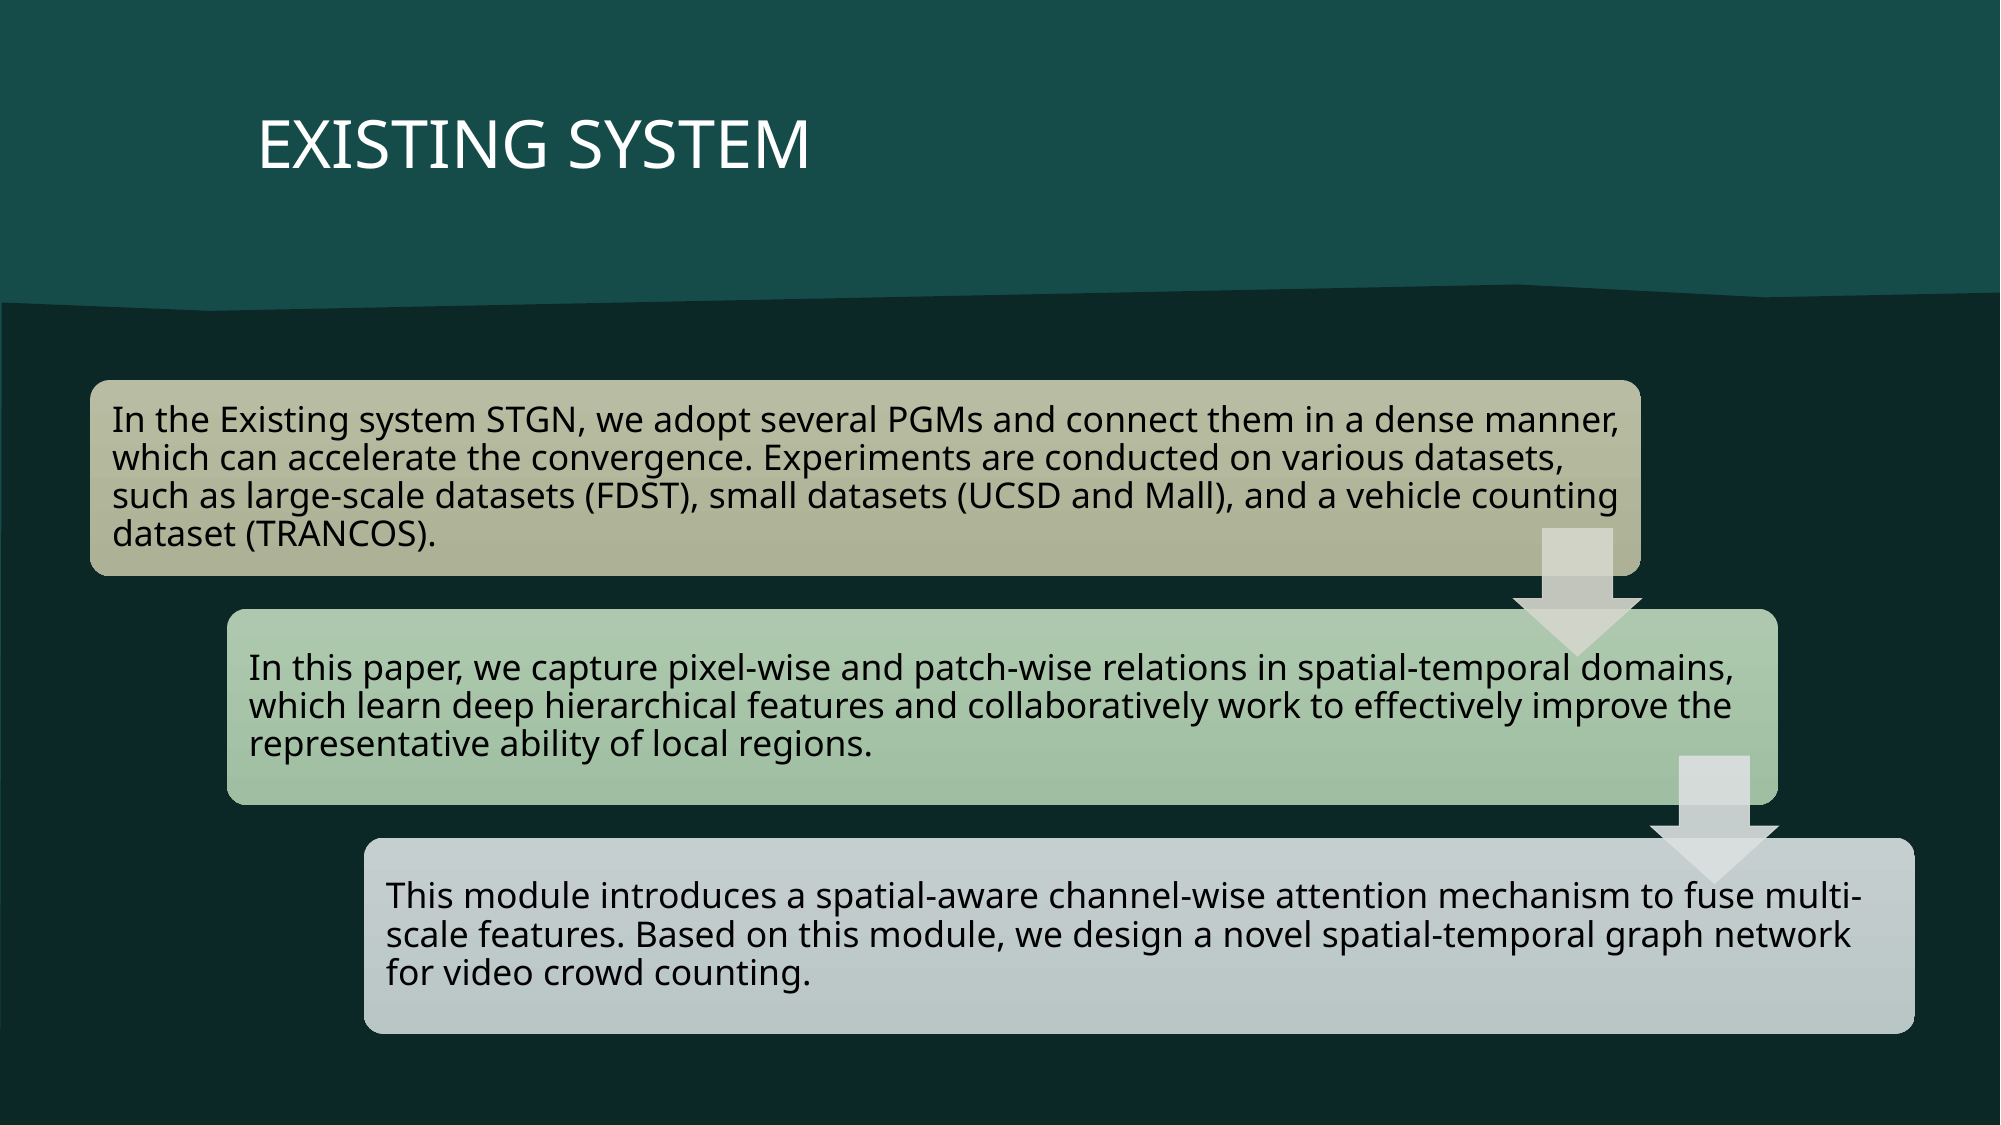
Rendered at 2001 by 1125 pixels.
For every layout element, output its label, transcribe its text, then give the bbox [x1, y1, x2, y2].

text_box [0, 0, 2000, 309]
title EXISTING SYSTEM [118, 101, 1878, 214]
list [89, 379, 1916, 1034]
text_box [0, 283, 2000, 1125]
